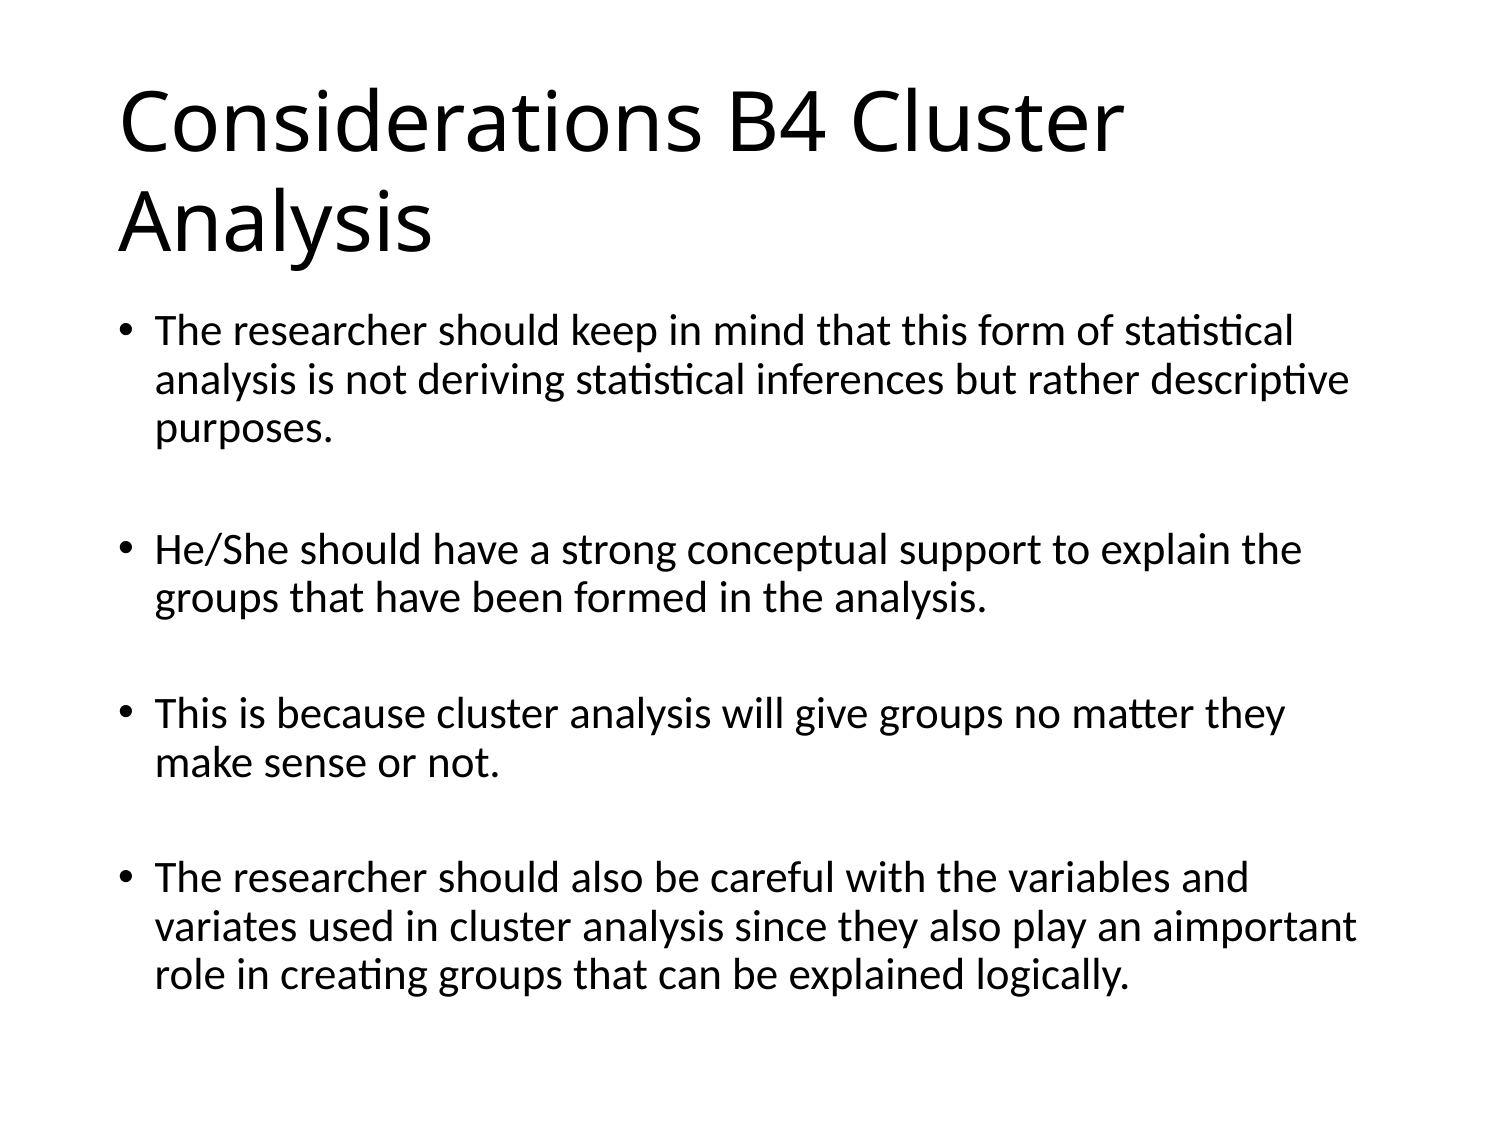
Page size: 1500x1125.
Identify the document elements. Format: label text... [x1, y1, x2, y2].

list The researcher should keep in mind that this form of statistical analysis is not deriving statistical inferences but rather descriptive purposes. He/She should have a strong conceptual support to explain the groups that have been formed in the analysis. This is because cluster analysis will give groups no matter they make sense or not. The researcher should also be careful with the variables and variates used in cluster analysis since they also play an aimportant role in creating groups that can be explained logically. [103, 299, 1397, 1014]
title Considerations B4 Cluster Analysis [103, 59, 1397, 278]
